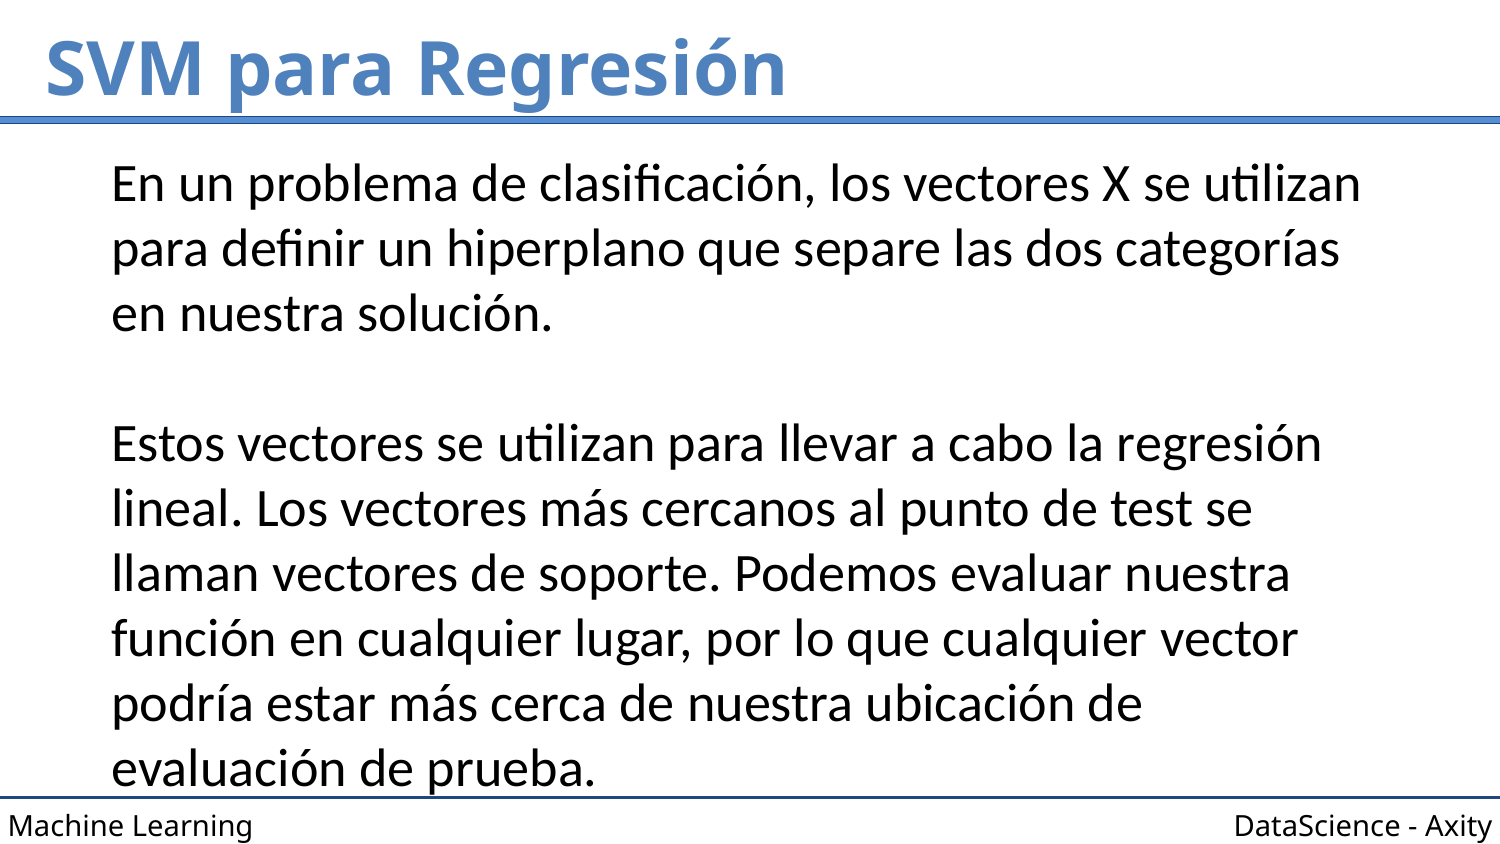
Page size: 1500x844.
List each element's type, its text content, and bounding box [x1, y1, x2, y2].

text_box En un problema de clasificación, los vectores X se utilizan para definir un hiperplano que separe las dos categorías en nuestra solución. Estos vectores se utilizan para llevar a cabo la regresión lineal. Los vectores más cercanos al punto de test se llaman vectores de soporte. Podemos evaluar nuestra función en cualquier lugar, por lo que cualquier vector podría estar más cerca de nuestra ubicación de evaluación de prueba. [100, 137, 1400, 808]
title SVM para Regresión [36, 11, 1463, 135]
